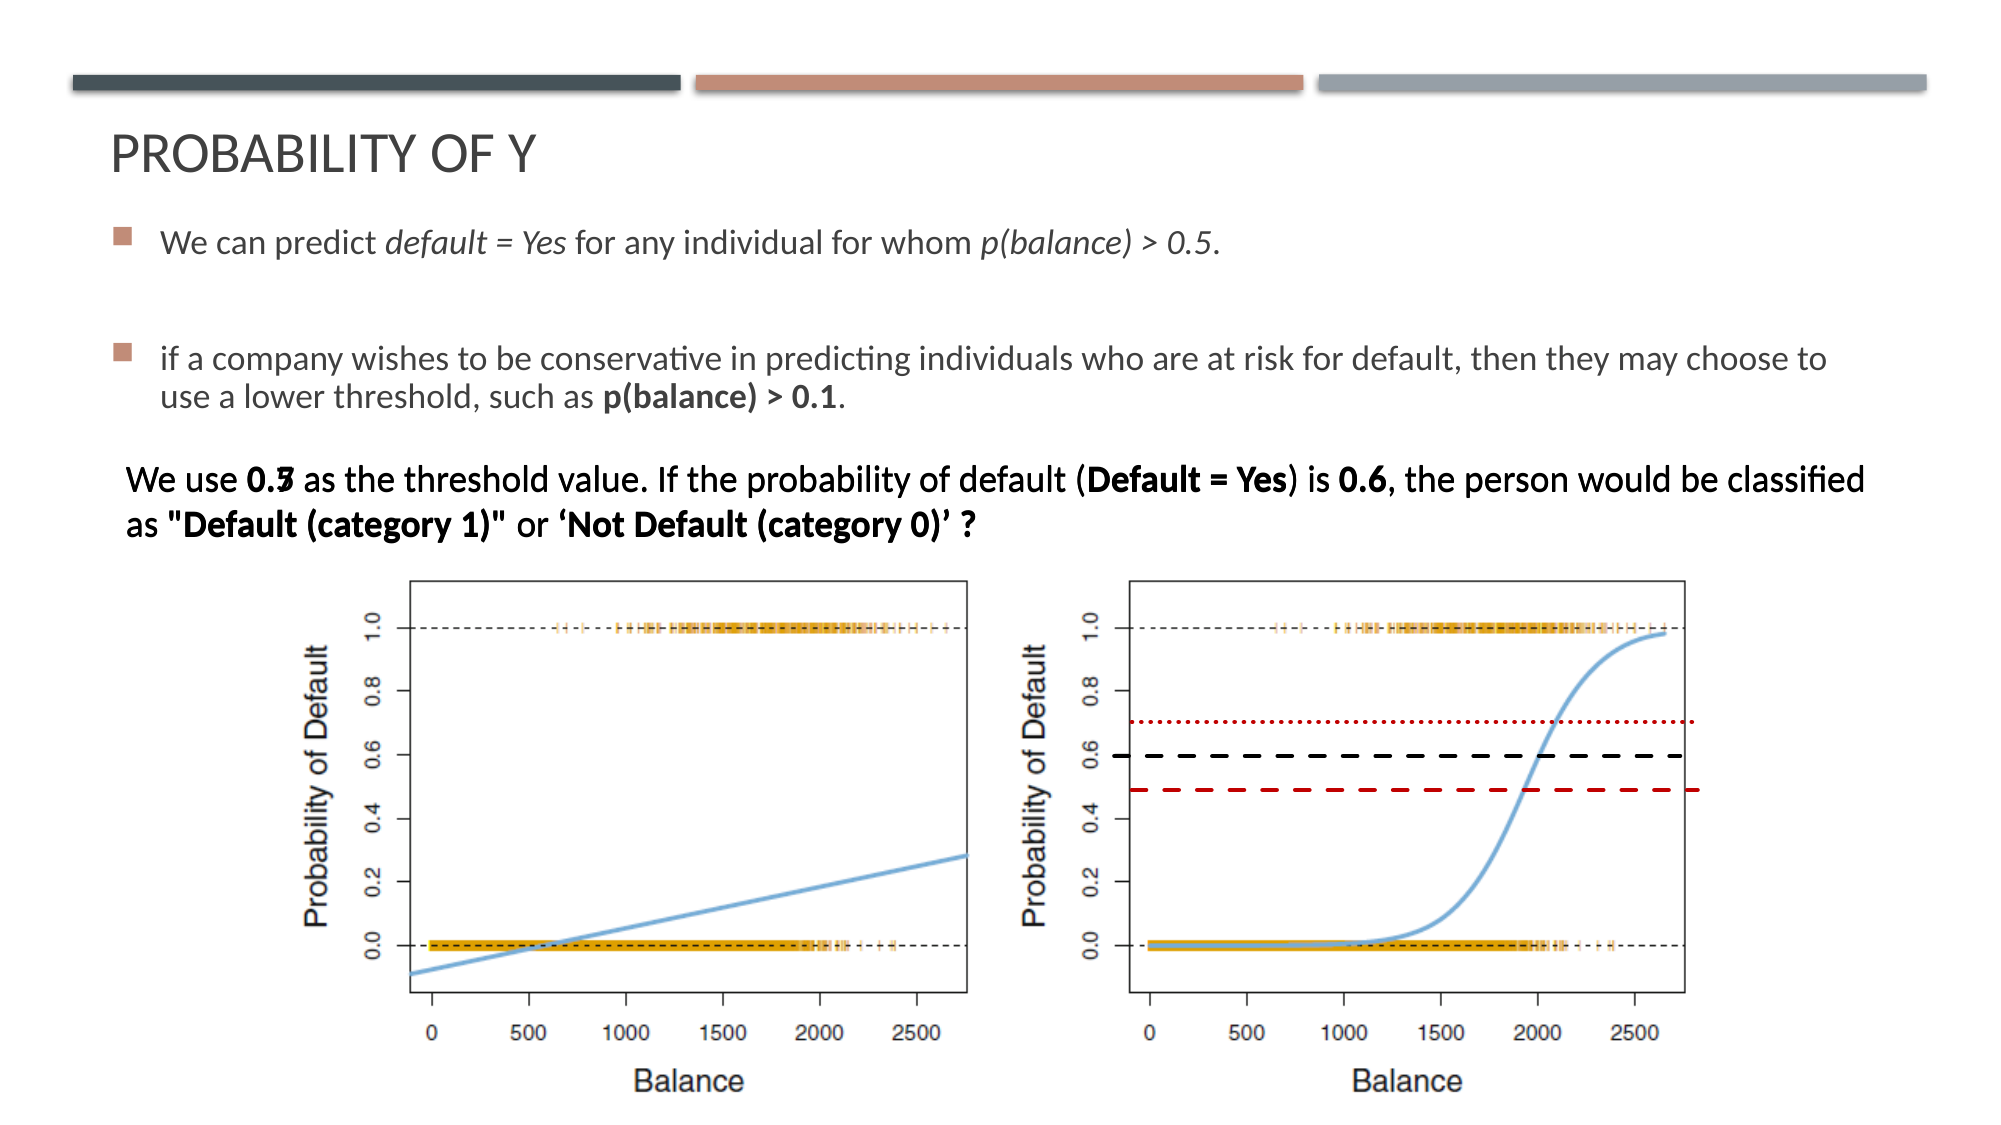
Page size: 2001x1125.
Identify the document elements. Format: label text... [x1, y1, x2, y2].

text_box We can predict default = Yes for any individual for whom p(balance) > 0.5. if a company wishes to be conservative in predicting individuals who are at risk for default, then they may choose to use a lower threshold, such as p(balance) > 0.1. [95, 216, 1874, 424]
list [258, 540, 1711, 1125]
title Probability of y [95, 95, 1905, 192]
text_box We use 0.7 as the threshold value. If the probability of default (Default = Yes) is 0.6, the person would be classified as "Default (category 1)" or ‘Not Default (category 0)’ ? [111, 447, 1905, 553]
